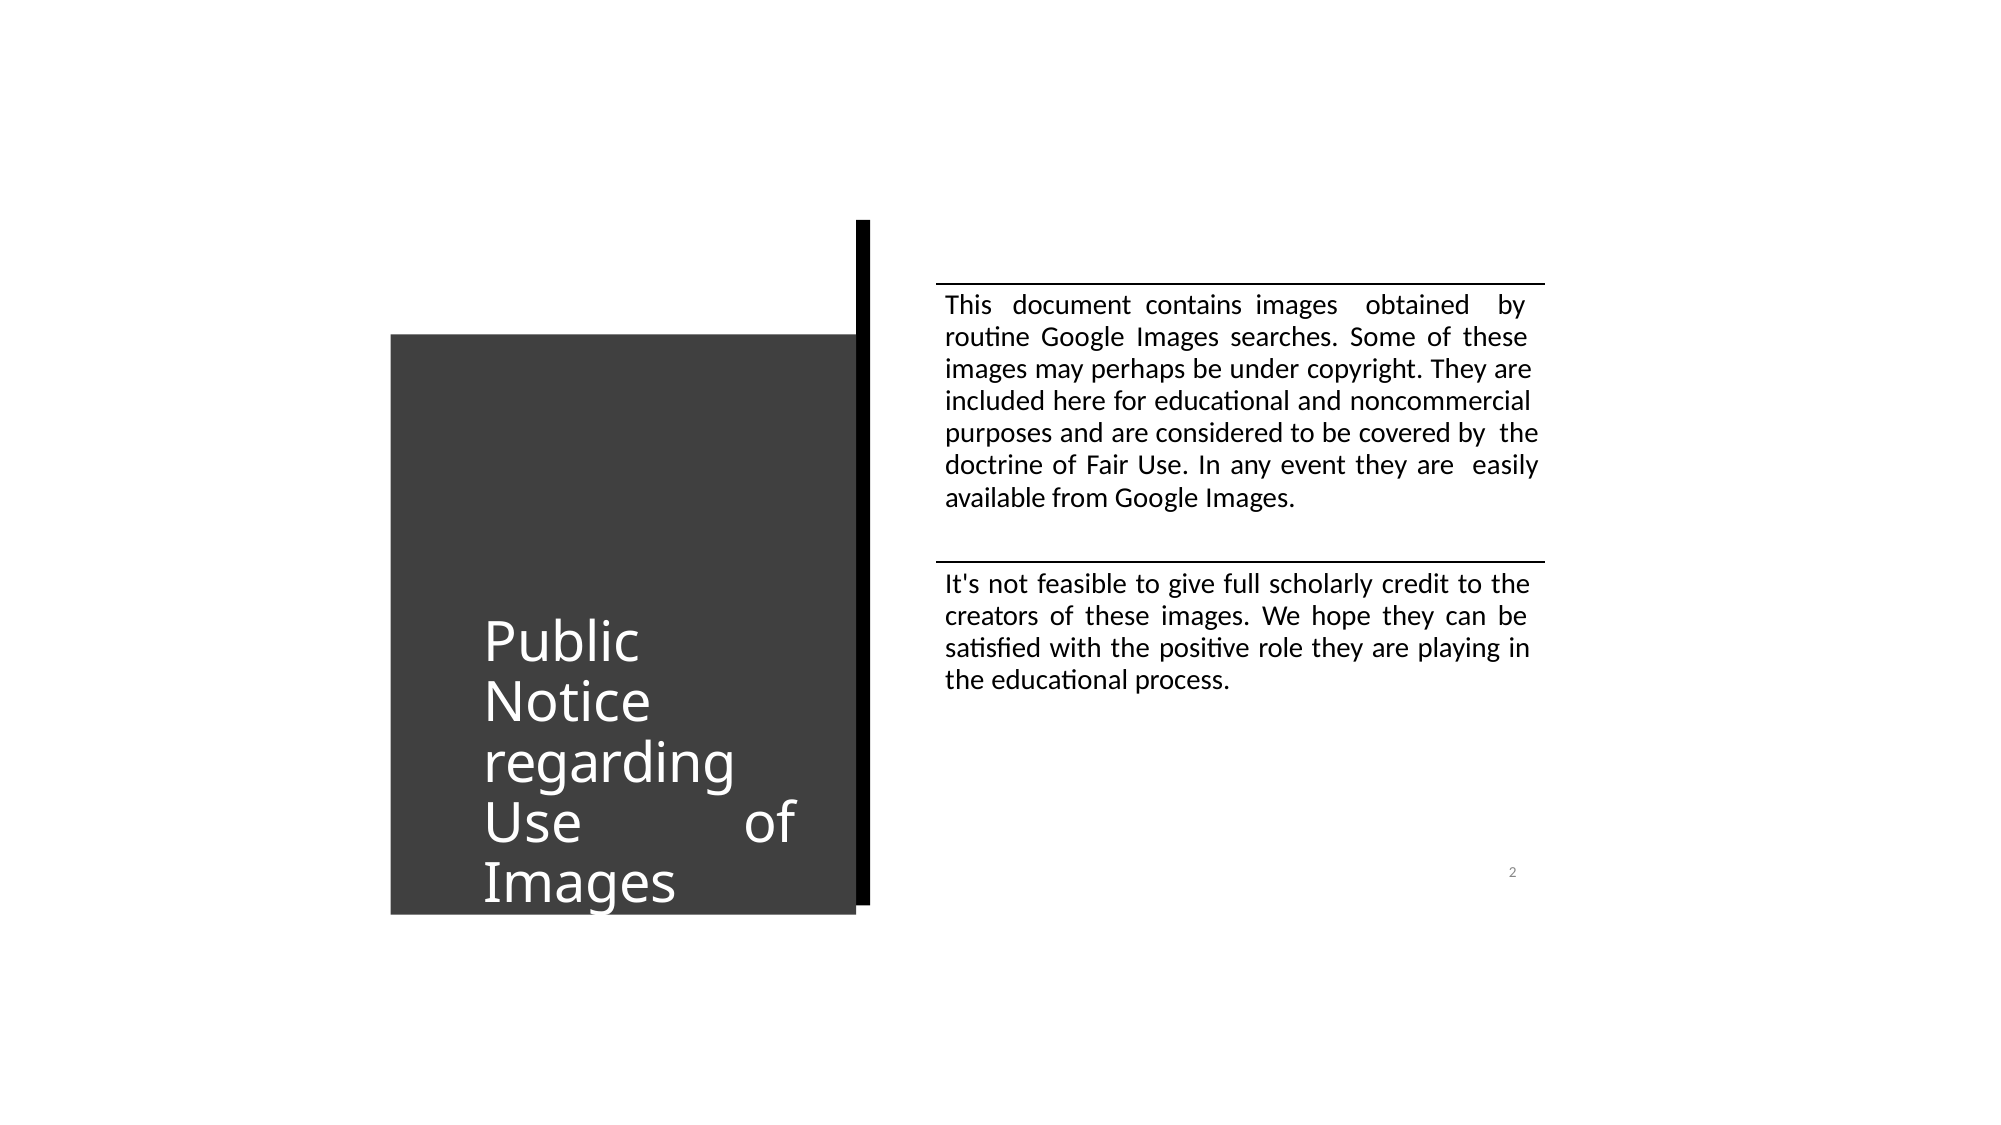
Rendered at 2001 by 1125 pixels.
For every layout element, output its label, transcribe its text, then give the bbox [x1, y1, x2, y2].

text_box This document contains images obtained by routine Google Images searches. Some of these images may perhaps be under copyright. They are included here for educational and noncommercial purposes and are considered to be covered by the doctrine of Fair Use. In any event they are easily available from Google Images. [943, 284, 1540, 514]
text_box 2 [1507, 860, 1519, 881]
text_box Public Notice regarding Use of Images [390, 334, 857, 915]
text_box It's not feasible to give full scholarly credit to the creators of these images. We hope they can be satisfied with the positive role they are playing in the educational process. [943, 562, 1540, 696]
text_box [856, 219, 871, 906]
